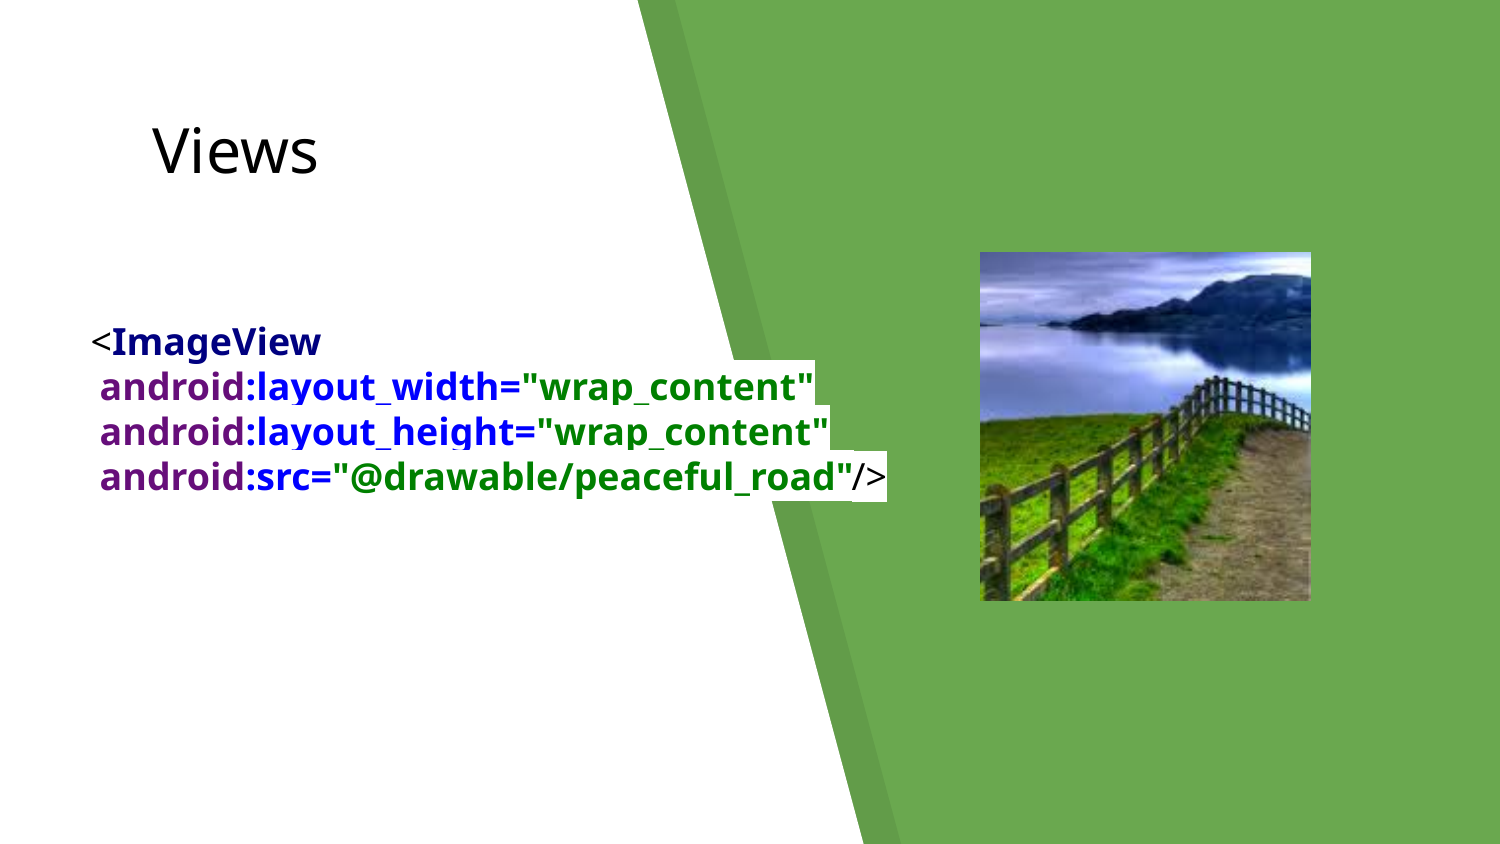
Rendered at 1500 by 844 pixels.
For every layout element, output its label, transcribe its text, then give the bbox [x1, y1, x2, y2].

text_box <ImageView /> [75, 150, 1108, 666]
picture [979, 251, 1312, 601]
title Views [137, 121, 1011, 202]
